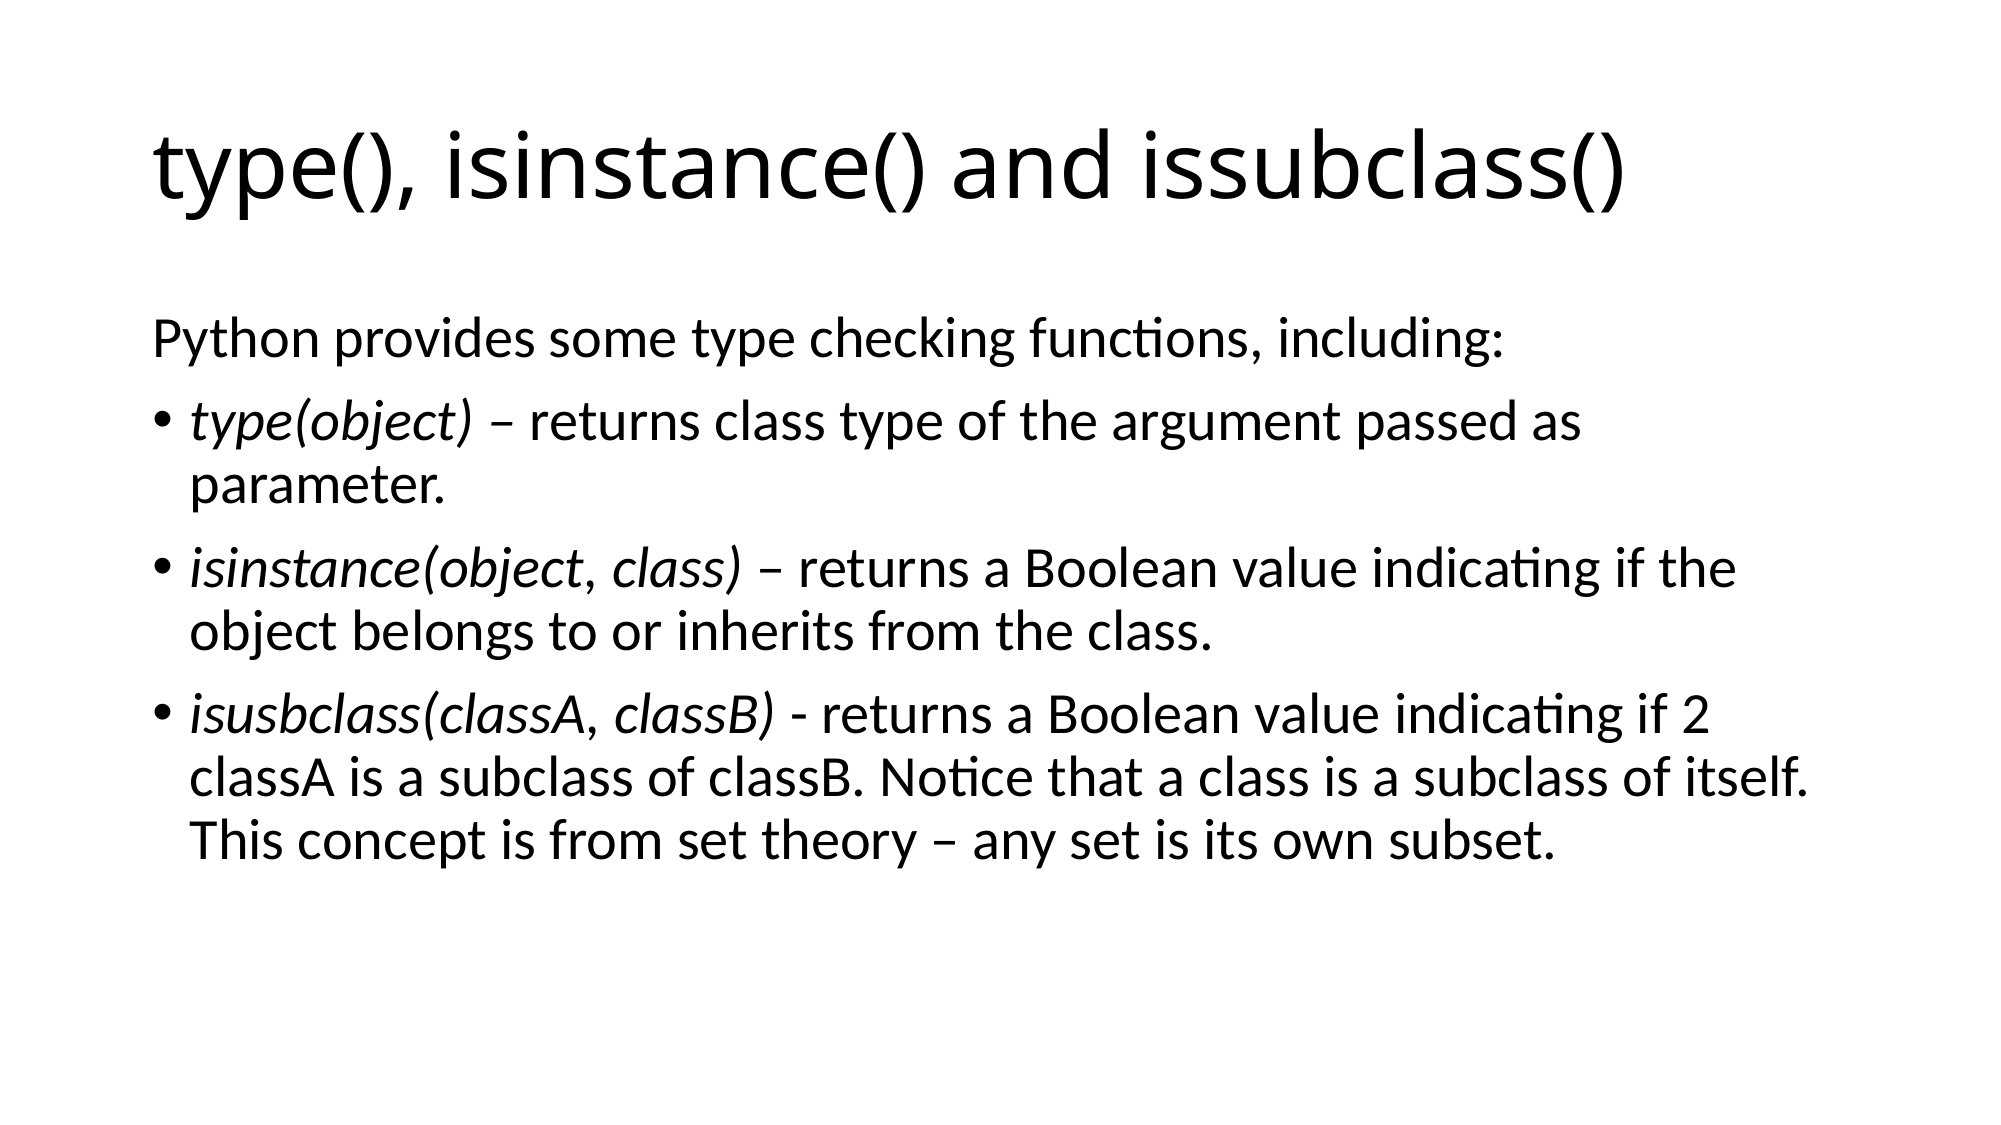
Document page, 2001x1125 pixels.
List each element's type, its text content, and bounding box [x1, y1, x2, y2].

list Python provides some type checking functions, including: type(object) – returns class type of the argument passed as parameter. isinstance(object, class) – returns a Boolean value indicating if the object belongs to or inherits from the class. isusbclass(classA, classB) - returns a Boolean value indicating if 2 classA is a subclass of classB. Notice that a class is a subclass of itself. This concept is from set theory – any set is its own subset. [137, 299, 1863, 1014]
title type(), isinstance() and issubclass() [137, 59, 1863, 278]
